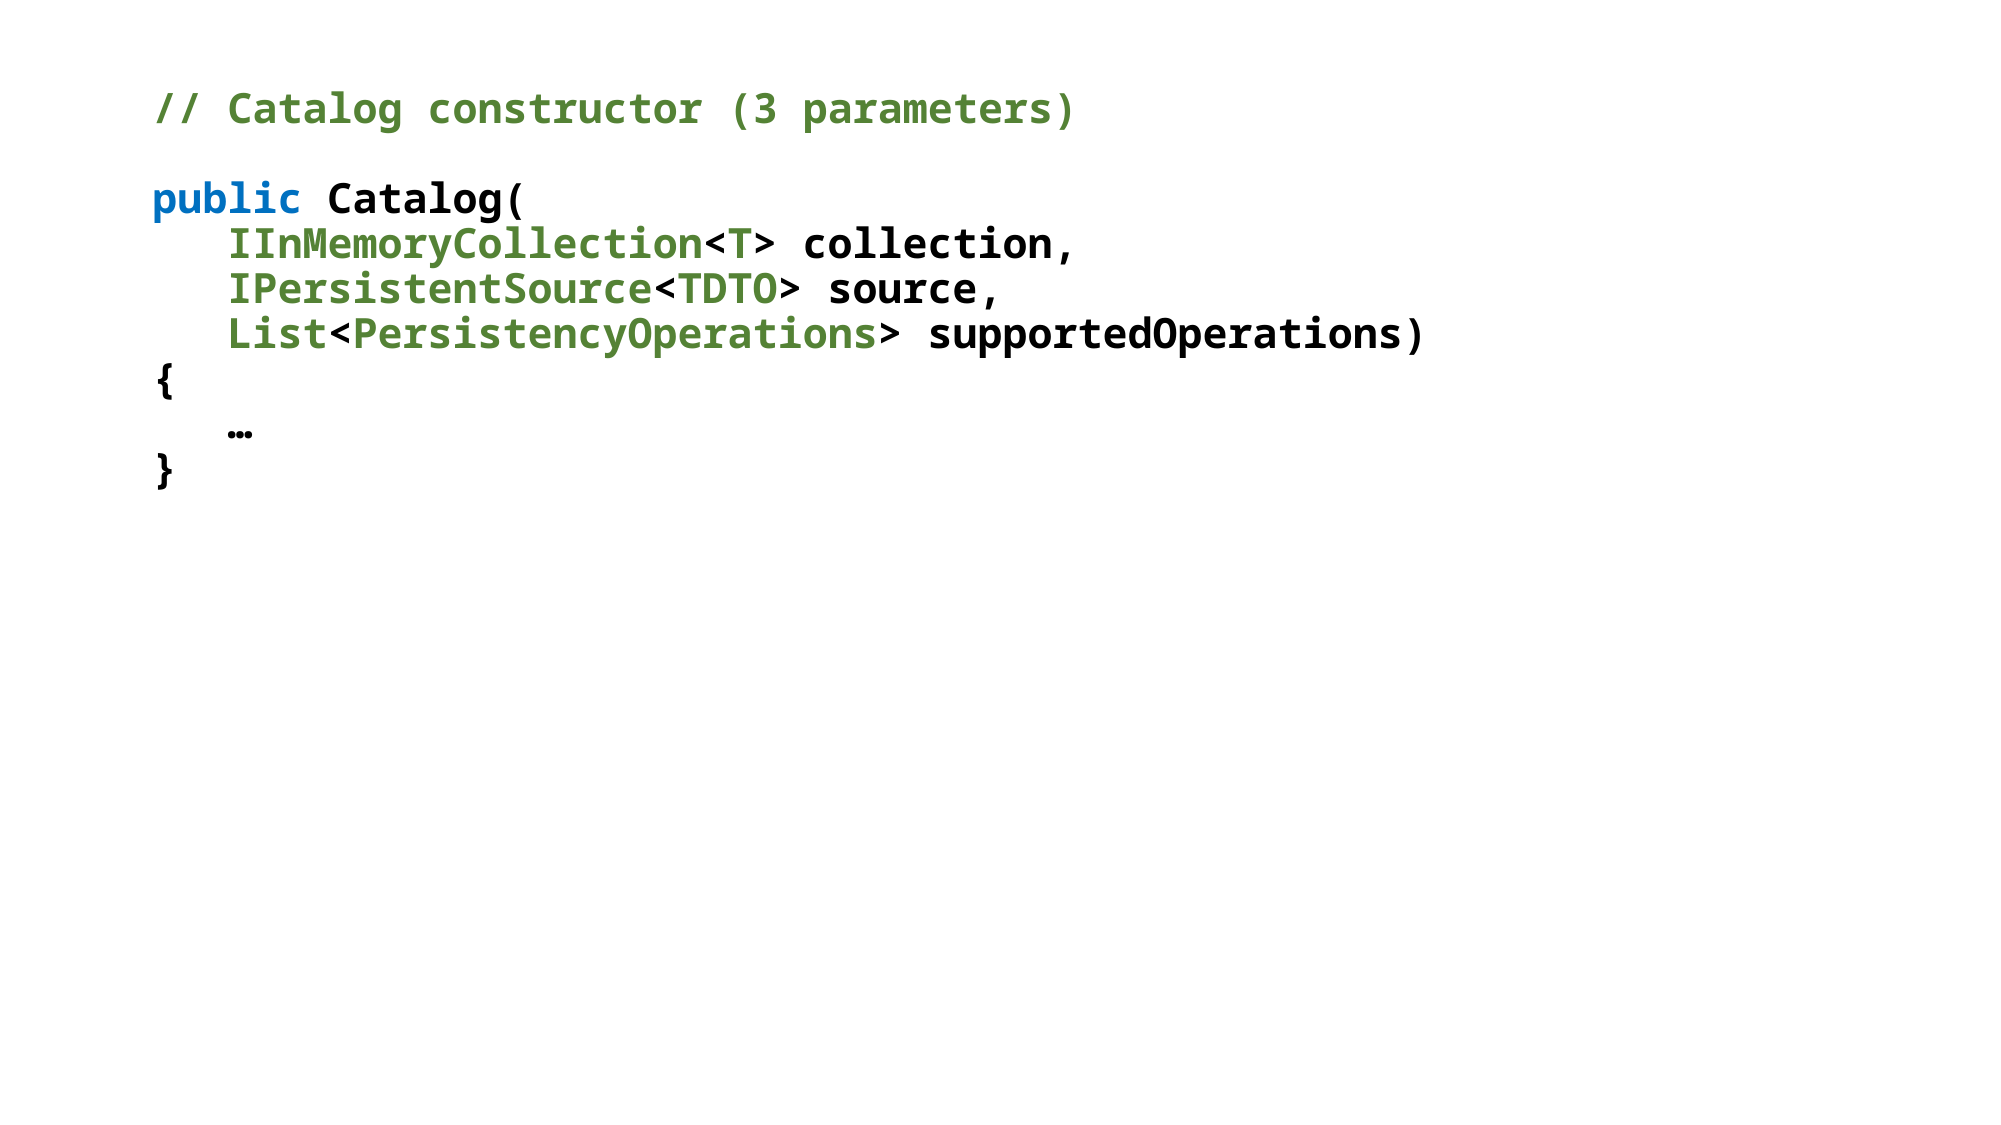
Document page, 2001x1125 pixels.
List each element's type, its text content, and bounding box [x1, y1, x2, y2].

list // Catalog constructor (3 parameters) public Catalog( IInMemoryCollection<T> collection, IPersistentSource<TDTO> source, List<PersistencyOperations> supportedOperations) { … } [137, 79, 1790, 1006]
